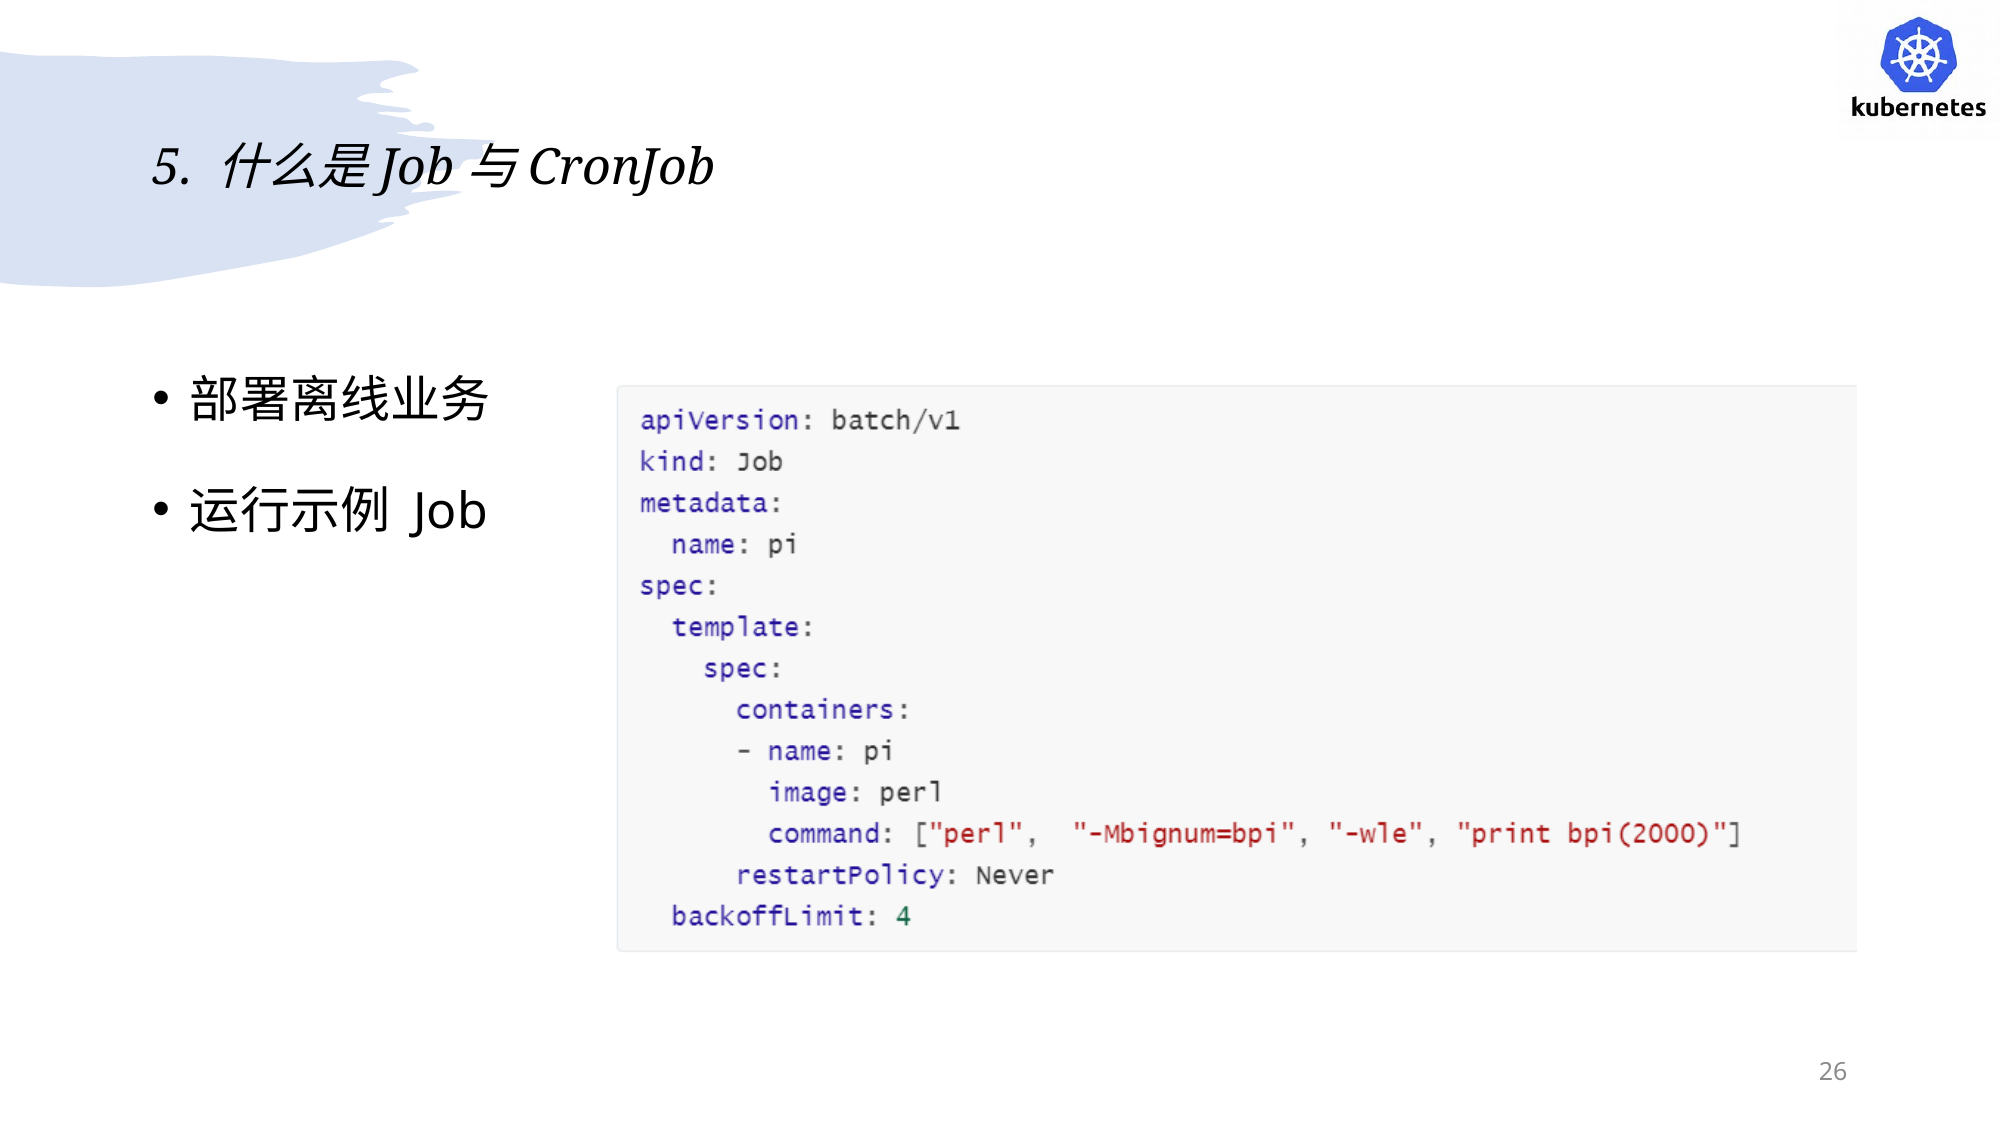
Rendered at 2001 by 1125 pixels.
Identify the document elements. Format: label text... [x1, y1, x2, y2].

picture [1837, 0, 2000, 140]
title 5. 什么是Job与CronJob [137, 59, 1863, 278]
slide_number 26 [1412, 1042, 1863, 1103]
picture [583, 377, 1857, 964]
list 部署离线业务 运行示例 Job [137, 329, 1863, 1013]
